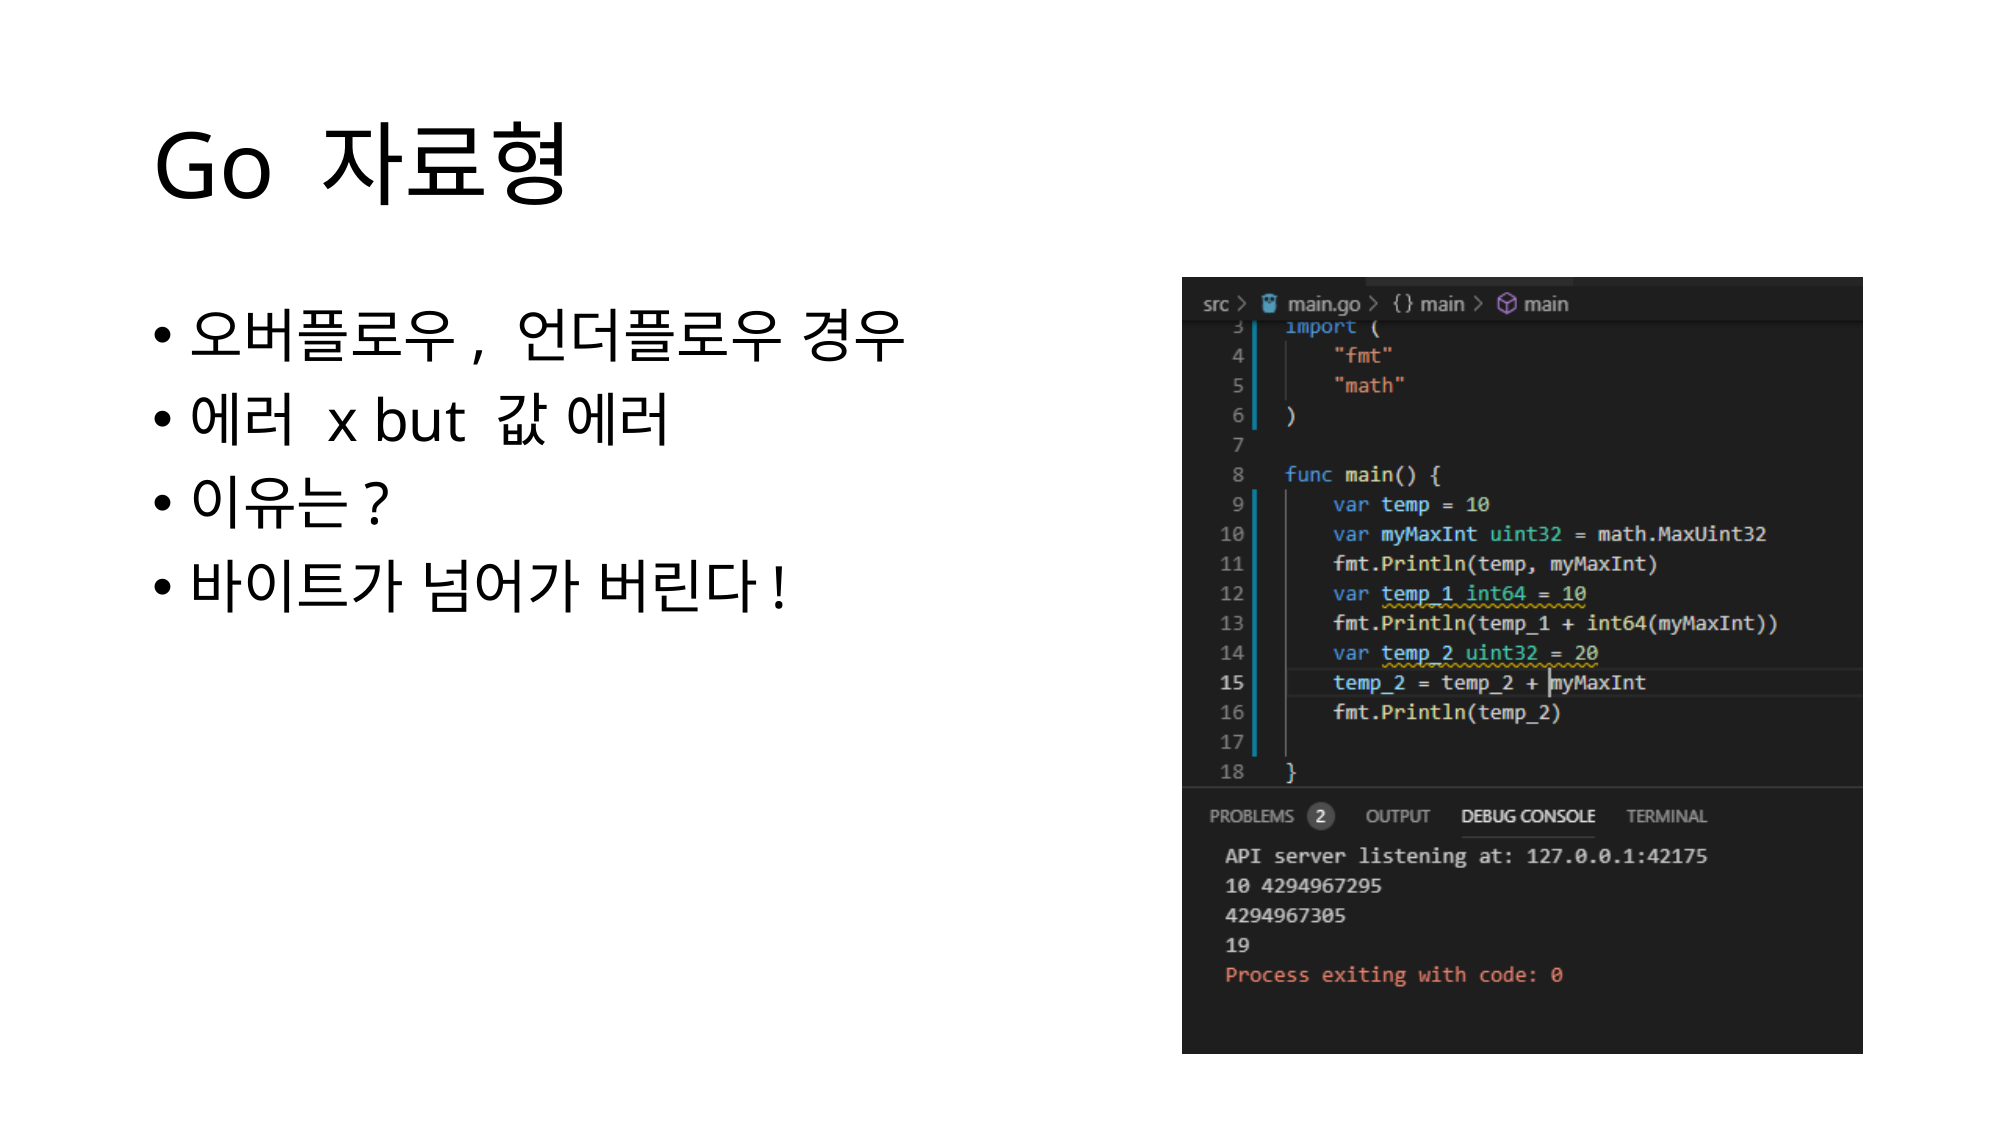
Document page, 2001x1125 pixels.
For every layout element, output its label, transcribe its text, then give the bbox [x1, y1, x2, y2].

title Go 자료형 [137, 59, 1863, 278]
picture [1182, 277, 1863, 1054]
list 오버플로우, 언더플로우 경우 에러 x but 값 에러 이유는? 바이트가 넘어가 버린다! [137, 299, 1182, 1014]
